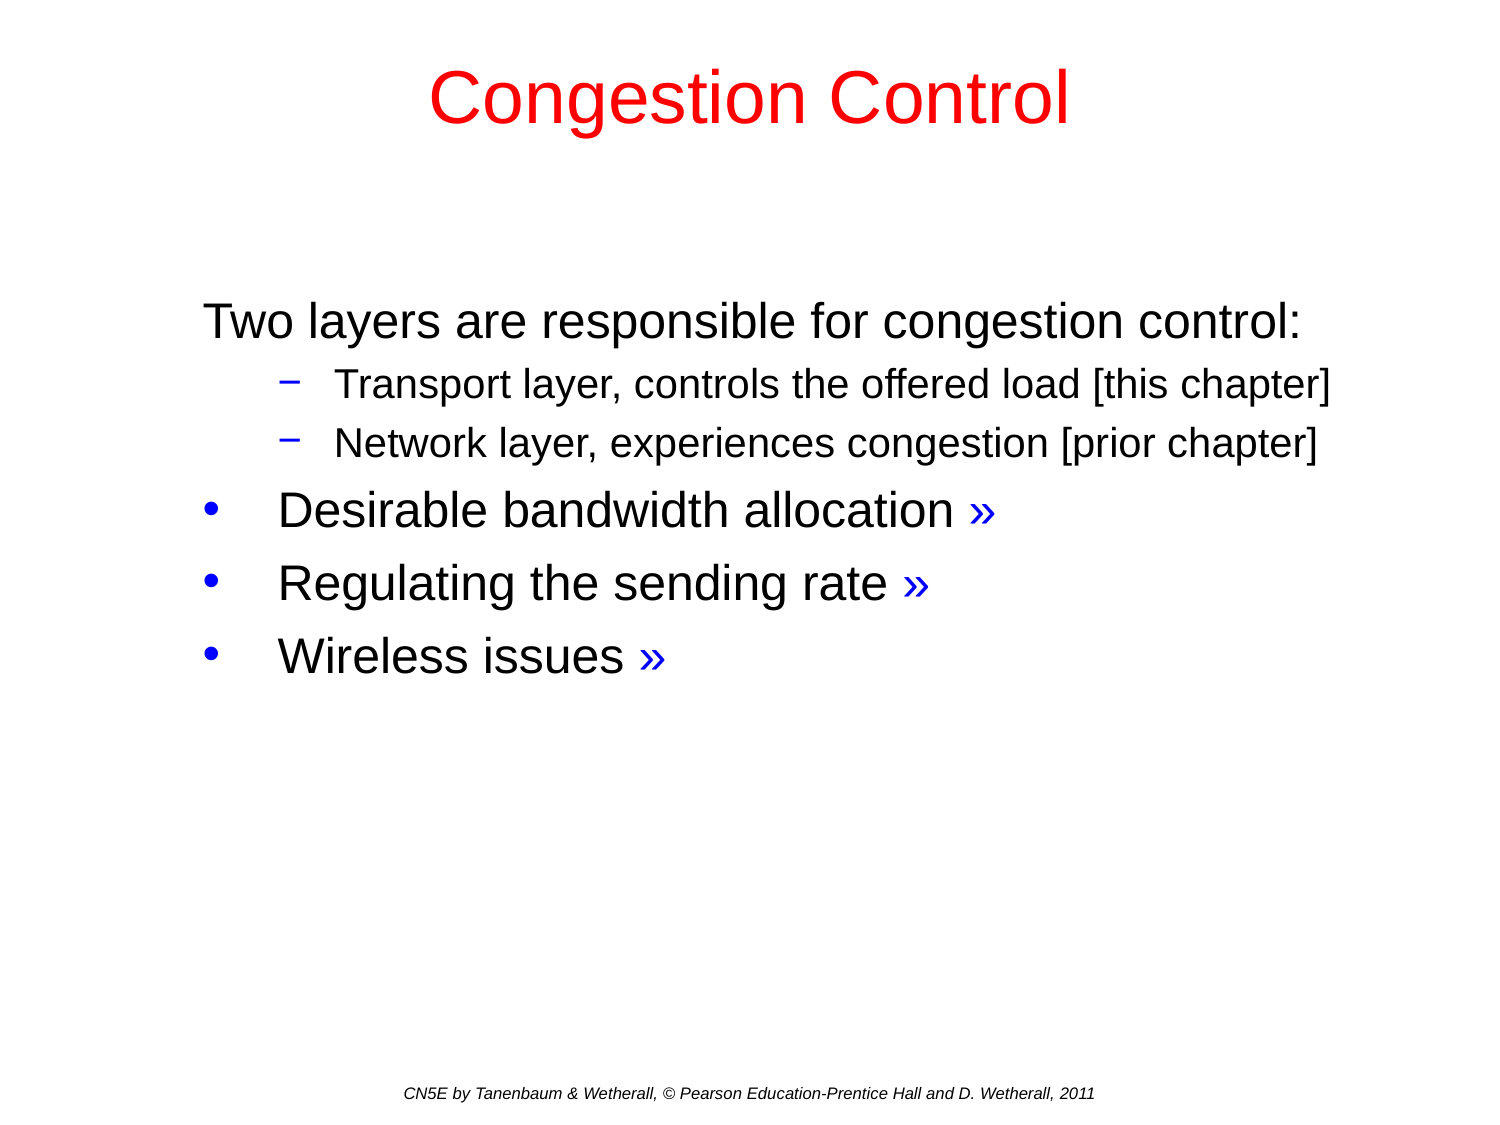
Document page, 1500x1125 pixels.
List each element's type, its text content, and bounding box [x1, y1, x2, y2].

title Congestion Control [0, 0, 1500, 188]
list Two layers are responsible for congestion control: Transport layer, controls the offered load [this chapter] Network layer, experiences congestion [prior chapter] Desirable bandwidth allocation » Regulating the sending rate » Wireless issues » [187, 281, 1388, 941]
footer CN5E by Tanenbaum & Wetherall, © Pearson Education-Prentice Hall and D. Wetherall, 2011 [0, 1074, 1500, 1125]
